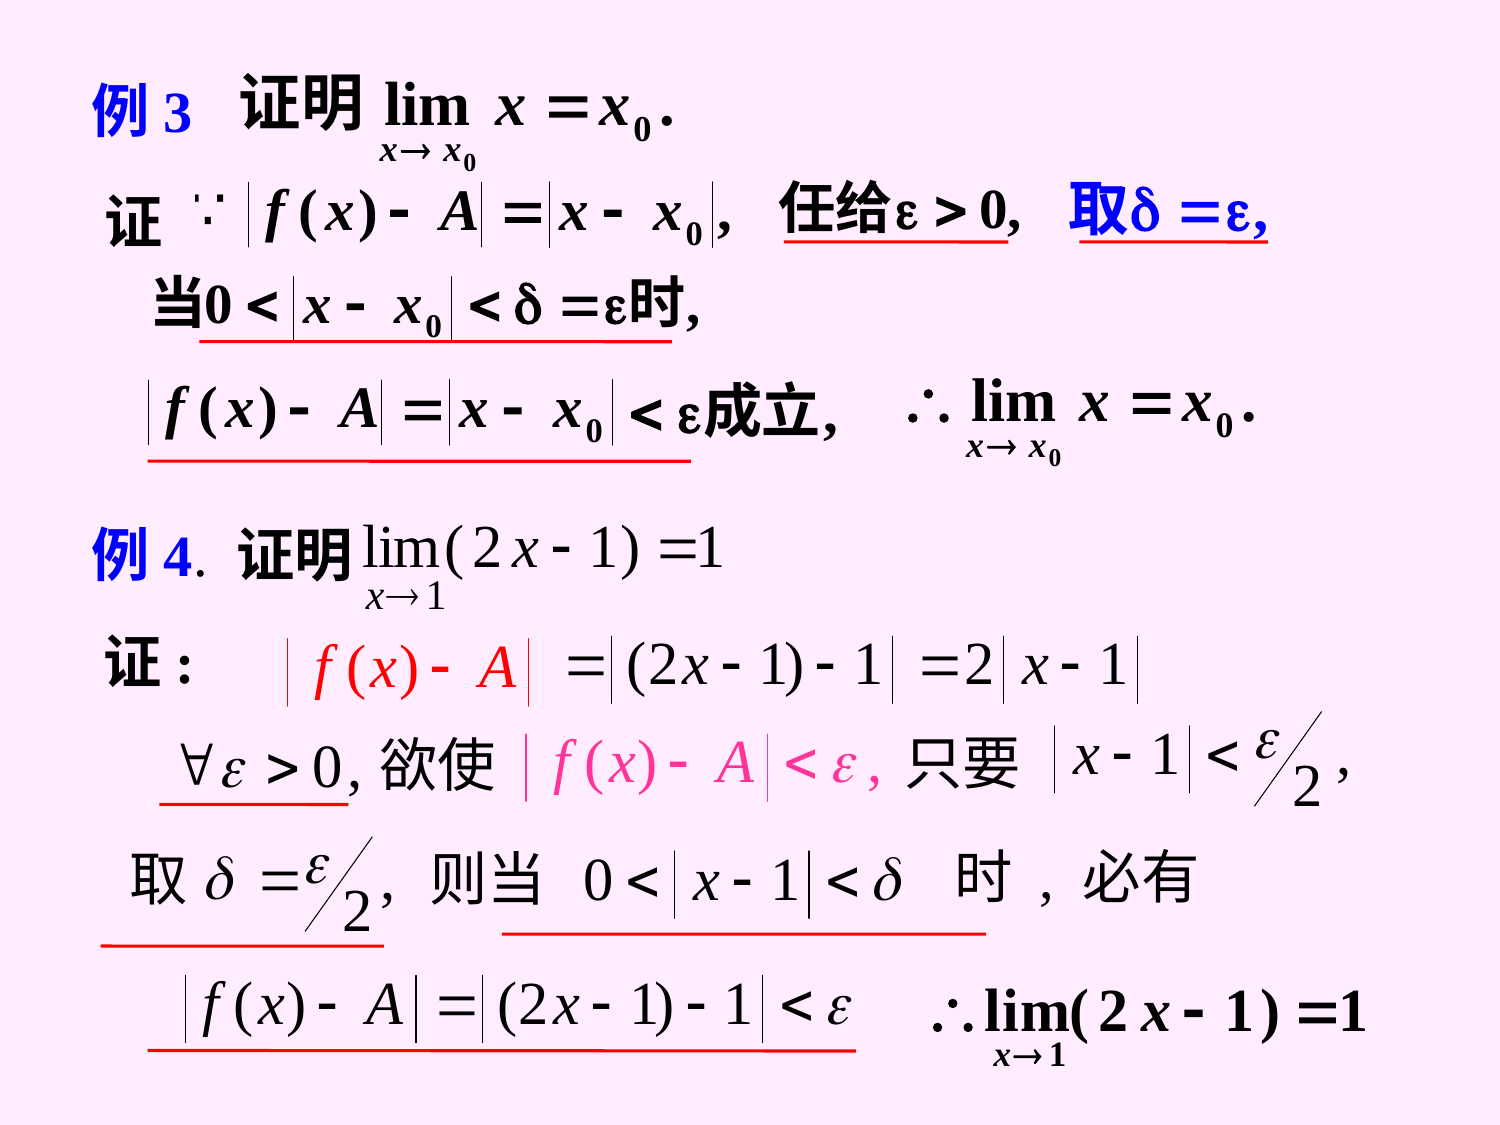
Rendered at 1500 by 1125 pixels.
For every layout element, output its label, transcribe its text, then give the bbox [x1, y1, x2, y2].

text_box 证: [88, 617, 264, 703]
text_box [1049, 707, 1353, 810]
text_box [151, 271, 704, 345]
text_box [913, 629, 1143, 708]
text_box 例3 [76, 66, 252, 152]
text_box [776, 177, 1024, 244]
text_box 例4. 证明 [76, 503, 577, 604]
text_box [126, 374, 620, 450]
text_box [180, 969, 859, 1047]
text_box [1067, 177, 1271, 246]
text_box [926, 969, 1377, 1080]
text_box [360, 515, 724, 616]
text_box 只要 [889, 718, 1044, 804]
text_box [282, 632, 535, 711]
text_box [201, 832, 399, 935]
text_box 取 [114, 834, 197, 920]
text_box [908, 367, 1259, 474]
text_box 则当 [414, 834, 694, 920]
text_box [580, 844, 913, 923]
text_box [195, 177, 736, 253]
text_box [521, 727, 884, 806]
text_box 时 , 必有 [939, 832, 1228, 918]
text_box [237, 71, 678, 175]
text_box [558, 629, 897, 708]
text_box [626, 378, 840, 449]
text_box 证 [89, 177, 190, 263]
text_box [168, 740, 366, 806]
text_box 欲使 [364, 721, 590, 806]
